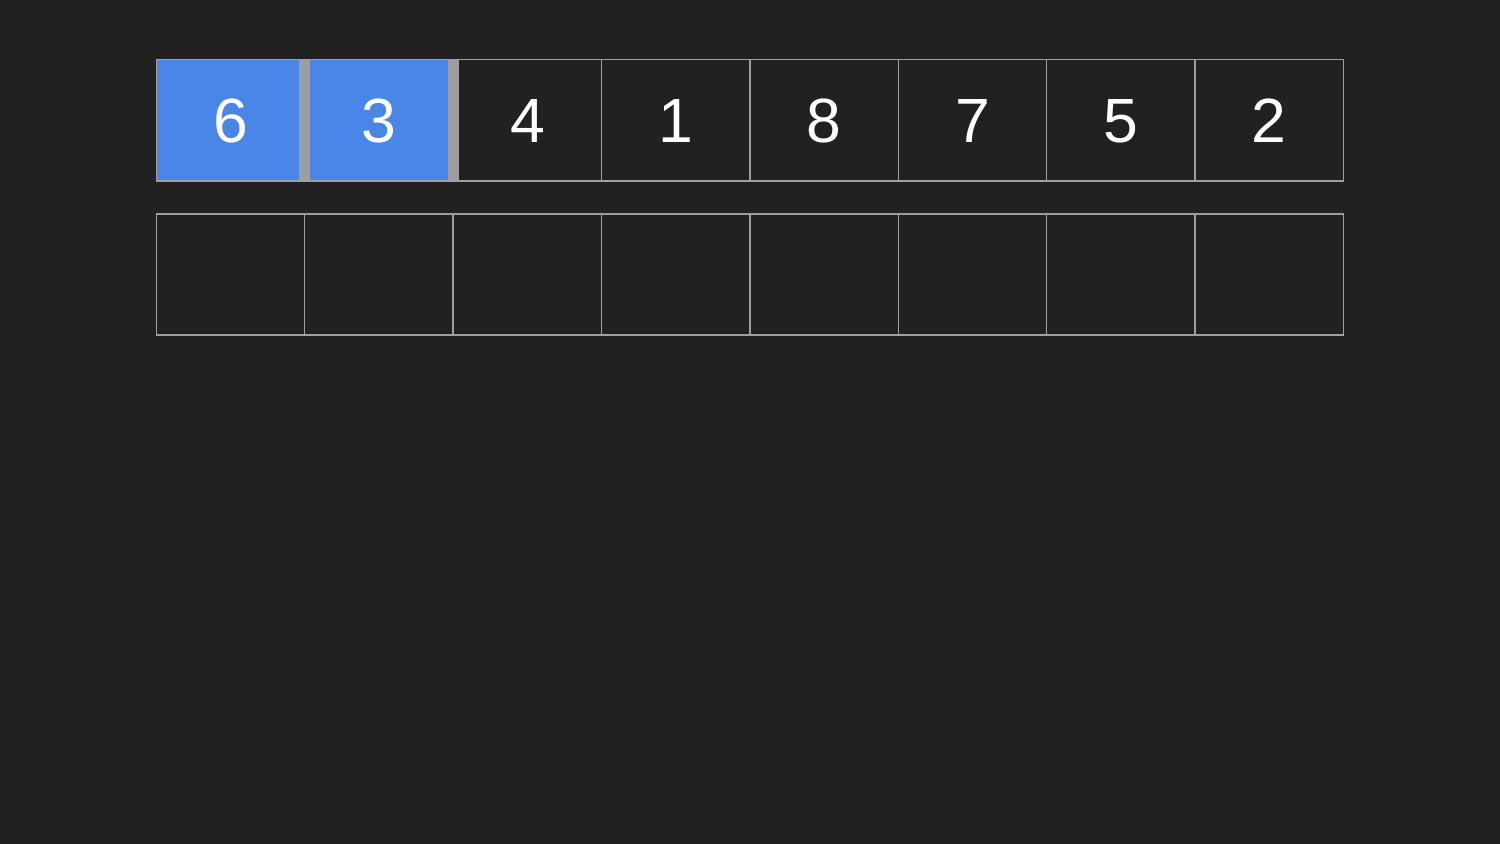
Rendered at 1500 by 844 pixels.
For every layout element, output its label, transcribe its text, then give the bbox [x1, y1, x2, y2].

table_header 4 [459, 60, 601, 180]
table_header 5 [1047, 60, 1194, 180]
table_header [602, 215, 749, 334]
table_header [454, 215, 601, 334]
table_header [157, 215, 304, 334]
table_header [1196, 215, 1343, 334]
table_header 8 [751, 60, 898, 180]
table_header 7 [899, 60, 1046, 180]
table_header [899, 215, 1046, 334]
table_header [305, 215, 452, 334]
table_header 3 [310, 60, 448, 180]
table_header 2 [1196, 60, 1343, 180]
table_header 1 [602, 60, 749, 180]
table_header 6 [157, 60, 299, 180]
table_header [1047, 215, 1194, 334]
table_header [751, 215, 898, 334]
